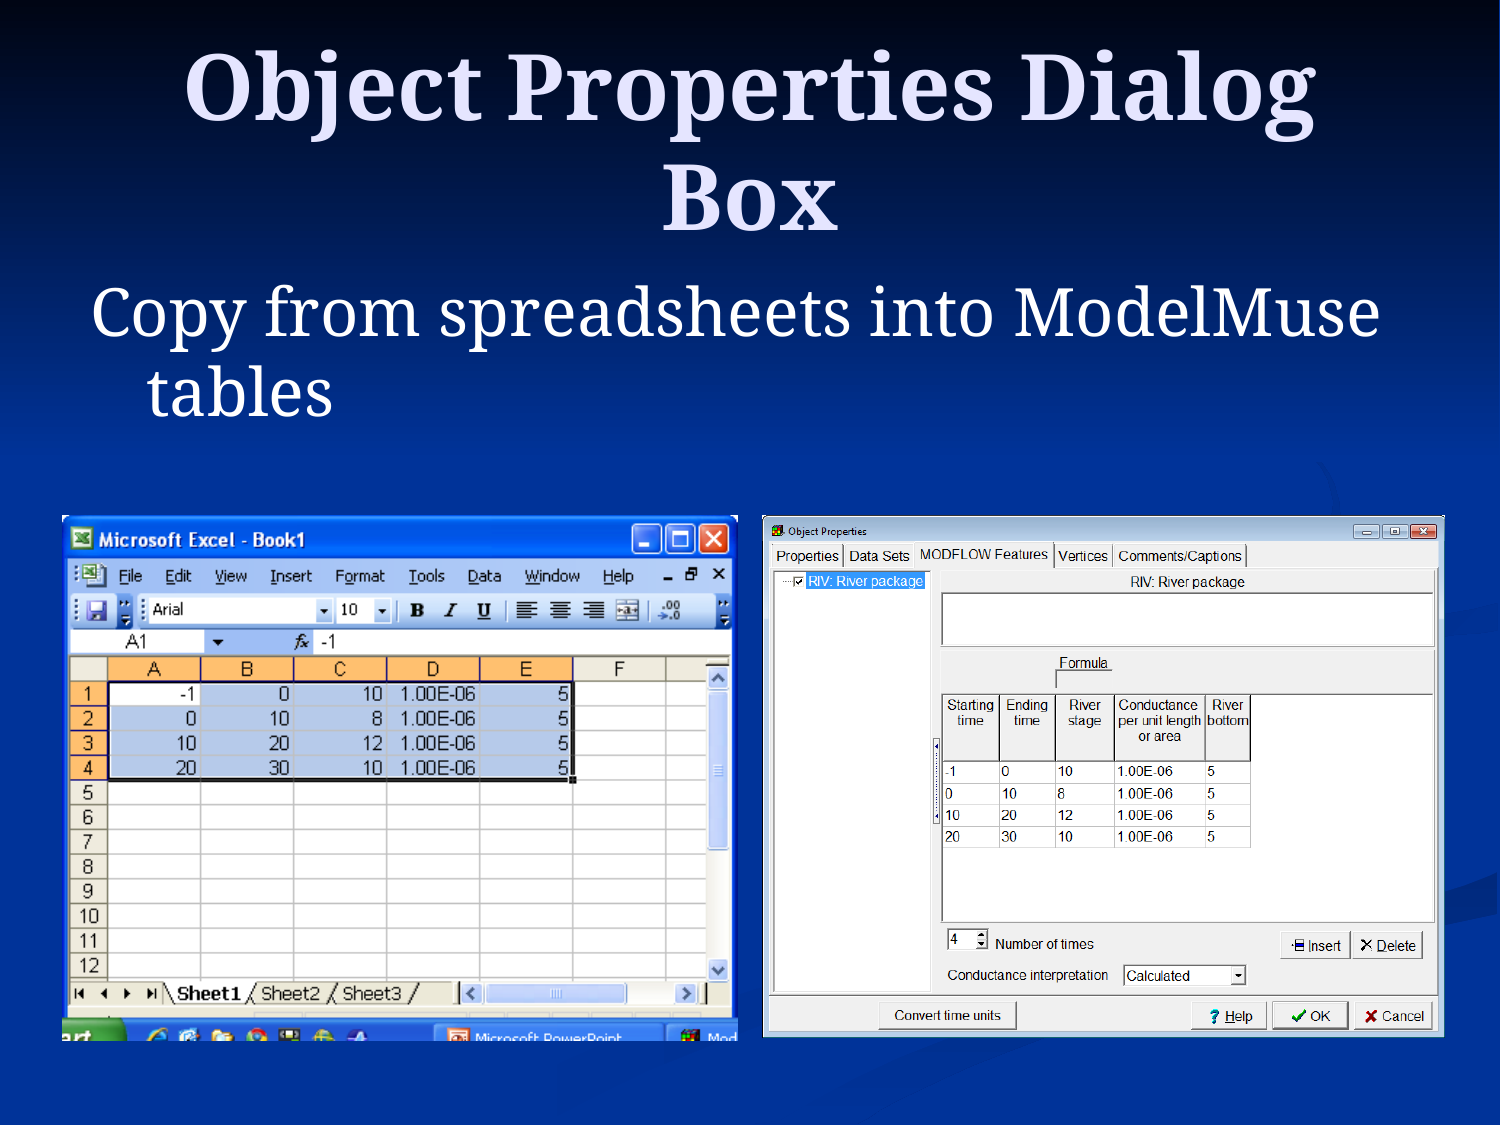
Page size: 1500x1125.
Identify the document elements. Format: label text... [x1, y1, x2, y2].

title Object Properties Dialog Box [74, 44, 1426, 233]
picture [62, 514, 738, 1041]
picture [762, 514, 1445, 1038]
list Copy from spreadsheets into ModelMuse tables [74, 262, 1426, 1006]
